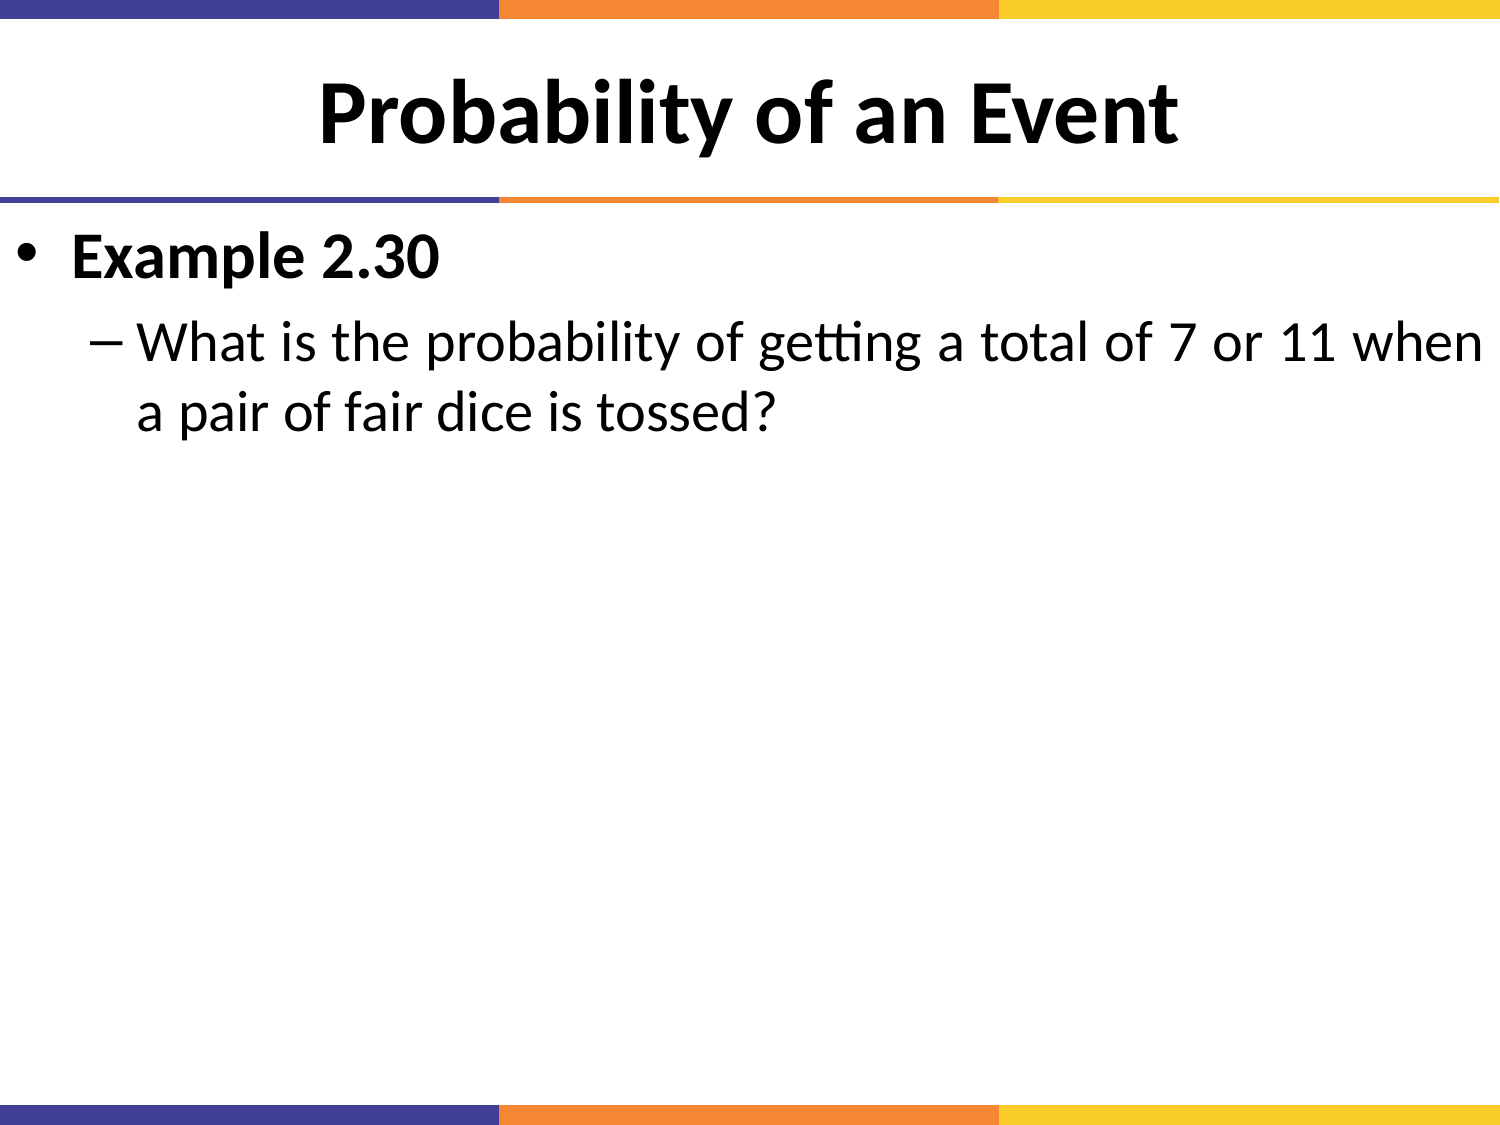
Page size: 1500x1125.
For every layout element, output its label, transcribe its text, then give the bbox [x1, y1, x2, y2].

title Probability of an Event [0, 20, 1500, 195]
list Example 2.30 What is the probability of getting a total of 7 or 11 when a pair of fair dice is tossed? [0, 203, 1500, 1100]
